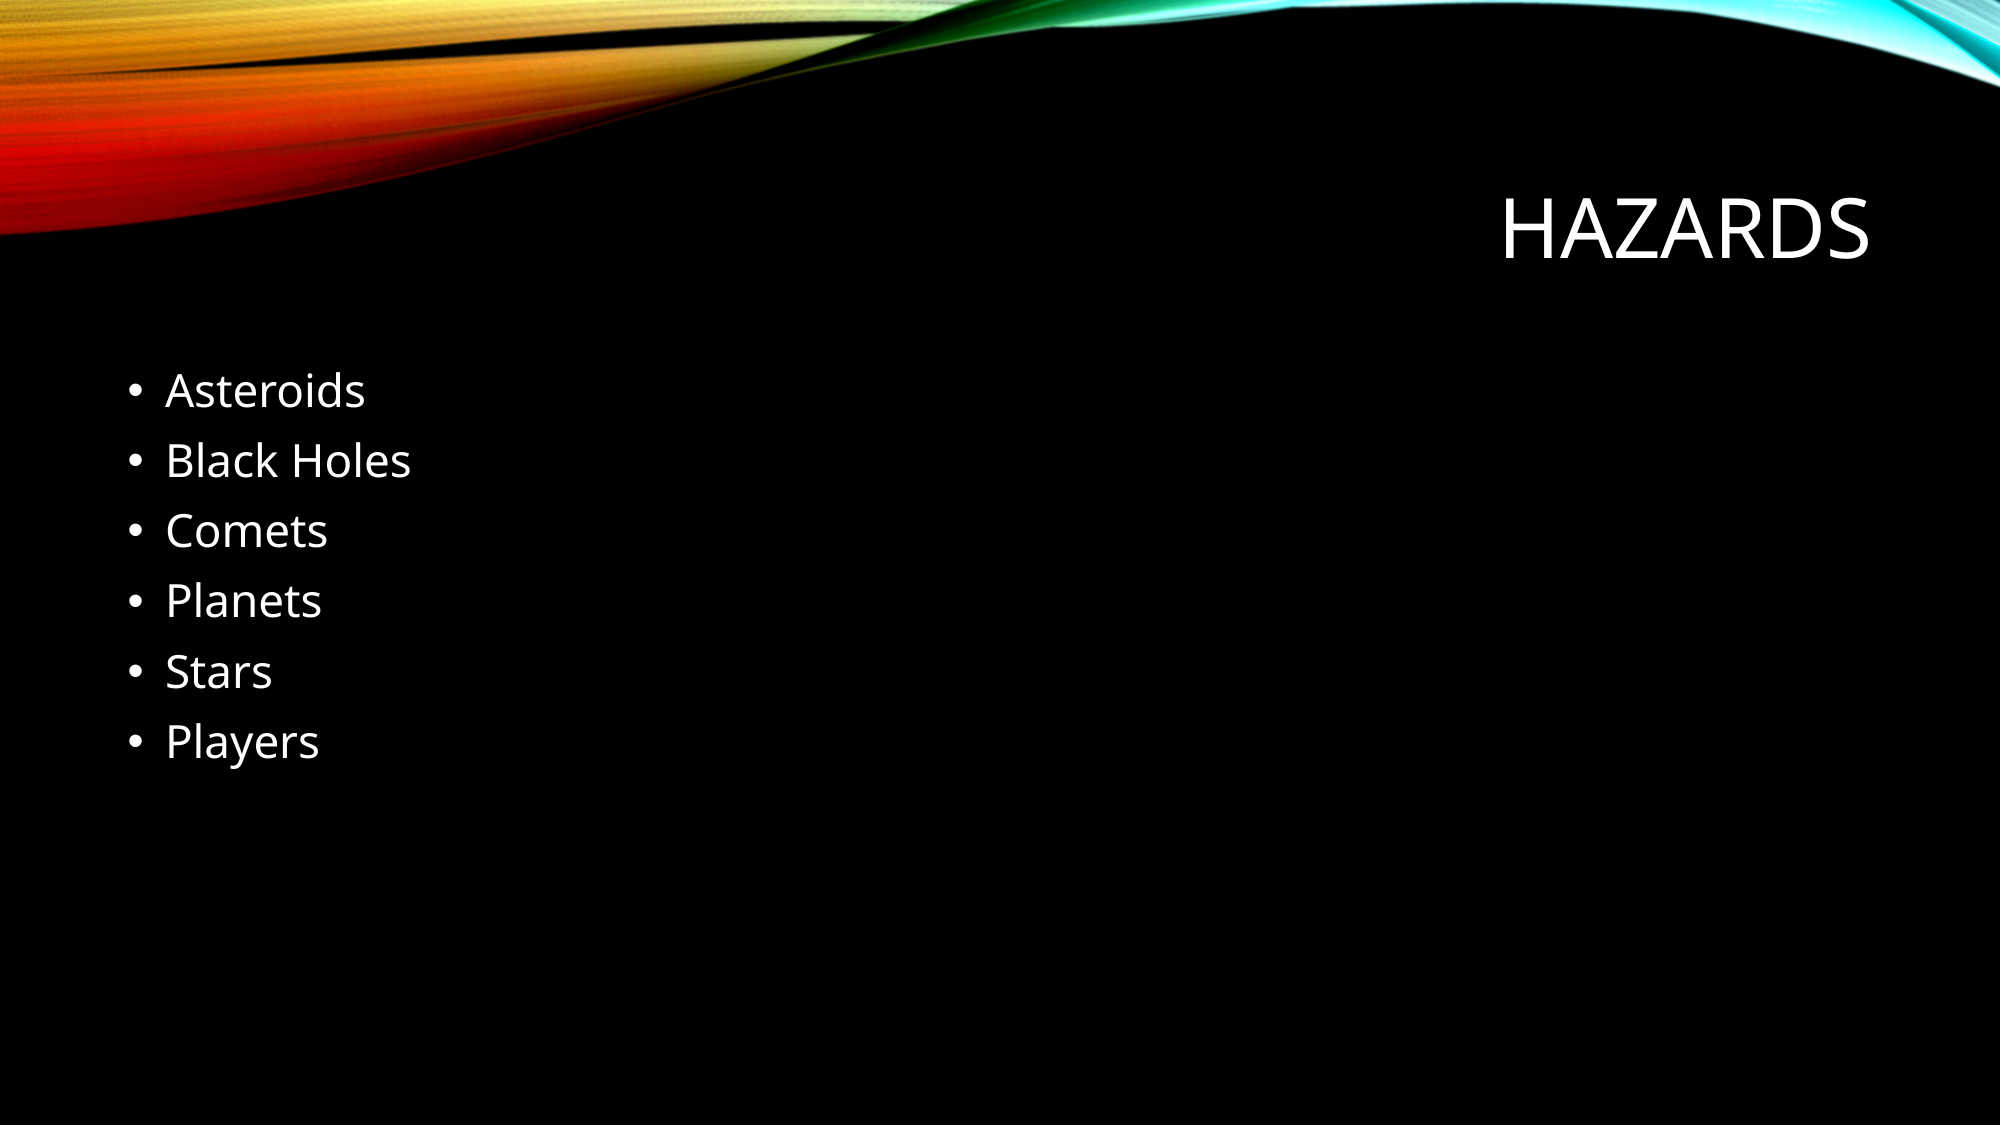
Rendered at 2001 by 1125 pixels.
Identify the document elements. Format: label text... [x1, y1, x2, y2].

title Hazards [474, 125, 1888, 338]
list Asteroids Black Holes Comets Planets Stars Players [112, 360, 1888, 1021]
picture [0, 0, 2000, 237]
